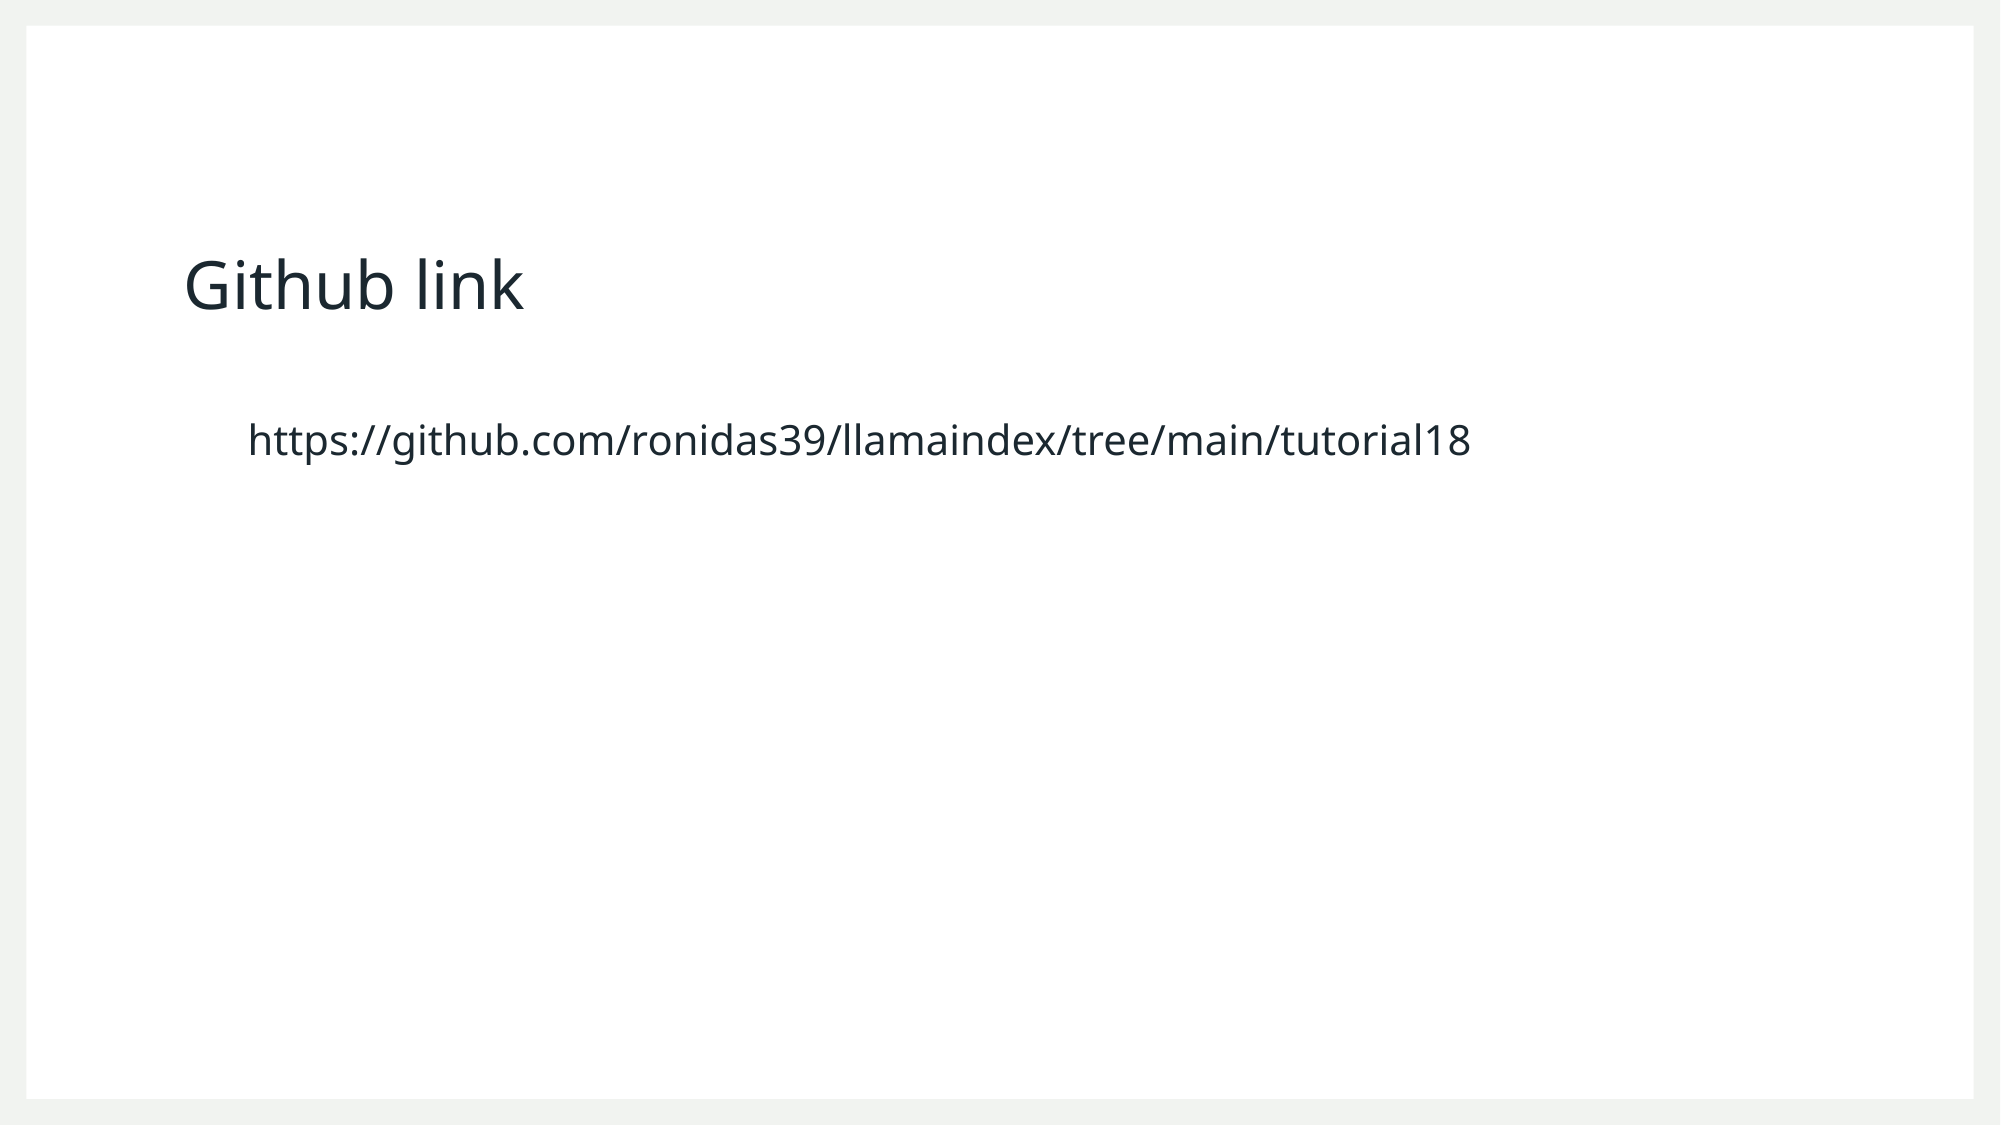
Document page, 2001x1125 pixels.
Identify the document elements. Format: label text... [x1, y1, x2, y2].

list https://github.com/ronidas39/llamaindex/tree/main/tutorial18 [232, 400, 1896, 1052]
title Github link [168, 118, 1832, 331]
